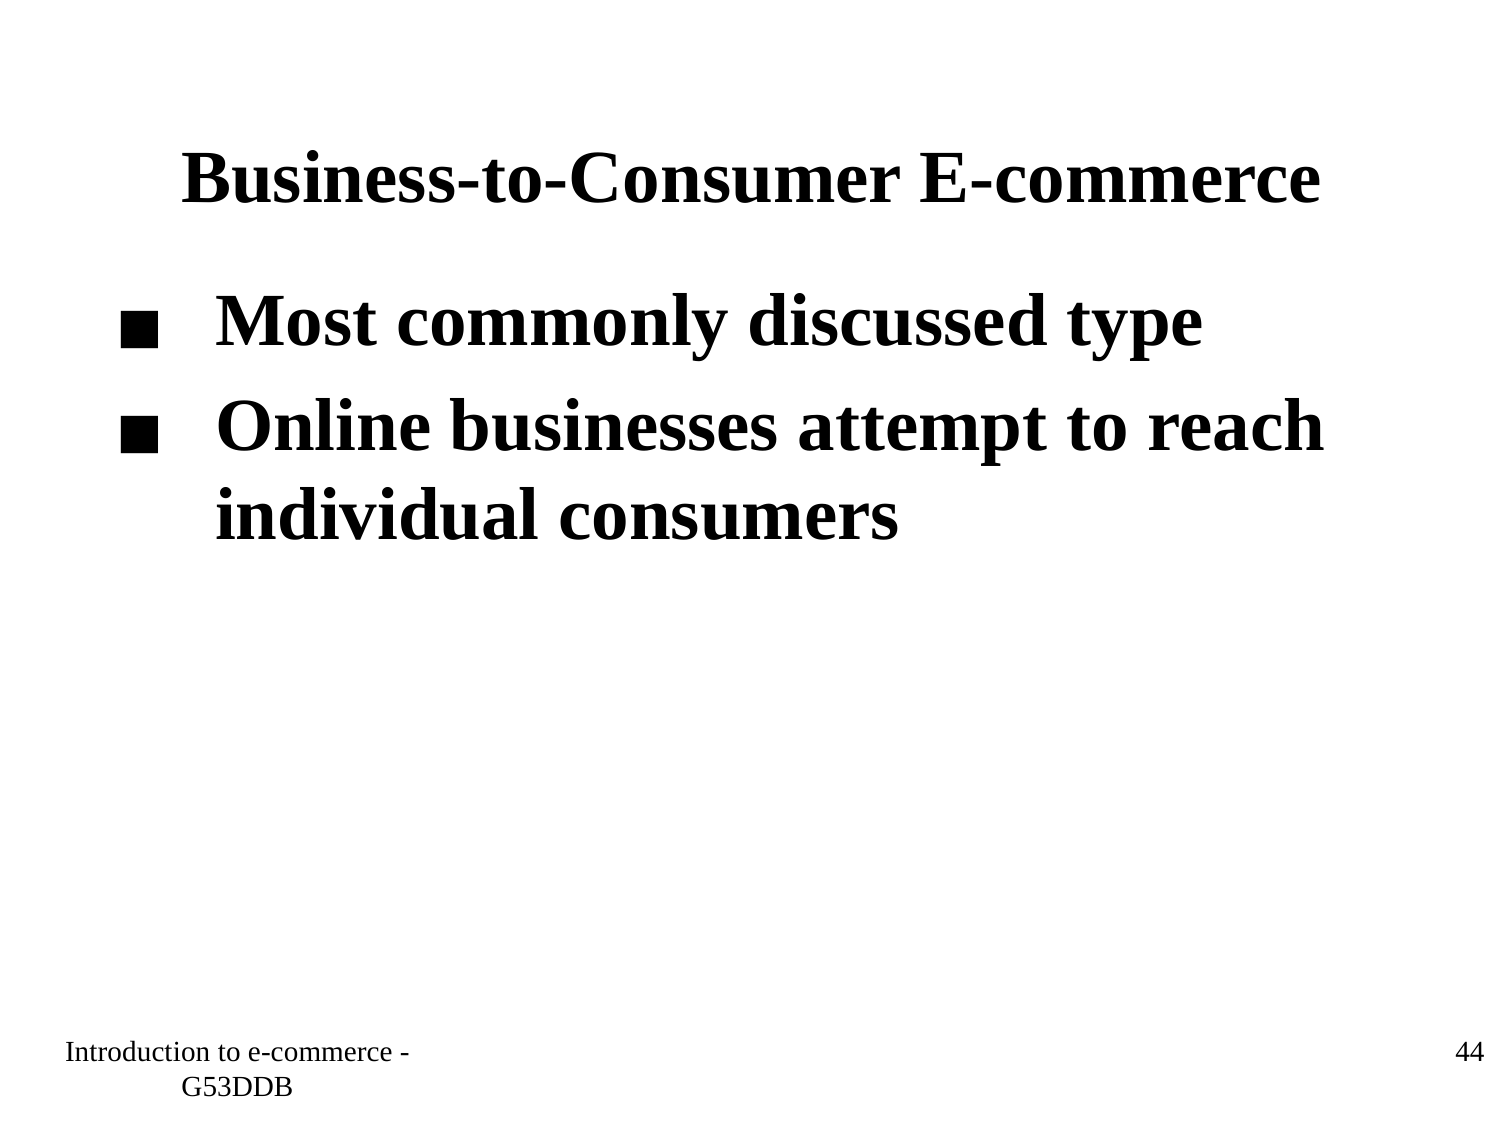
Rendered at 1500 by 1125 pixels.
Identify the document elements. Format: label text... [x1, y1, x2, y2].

footer Introduction to e-commerce - G53DDB [0, 1025, 475, 1100]
title Business-to-Consumer E-commerce [76, 0, 1427, 225]
slide_number ‹#› [1149, 1025, 1500, 1100]
list Most commonly discussed type Online businesses attempt to reach individual consumers [99, 262, 1438, 1063]
